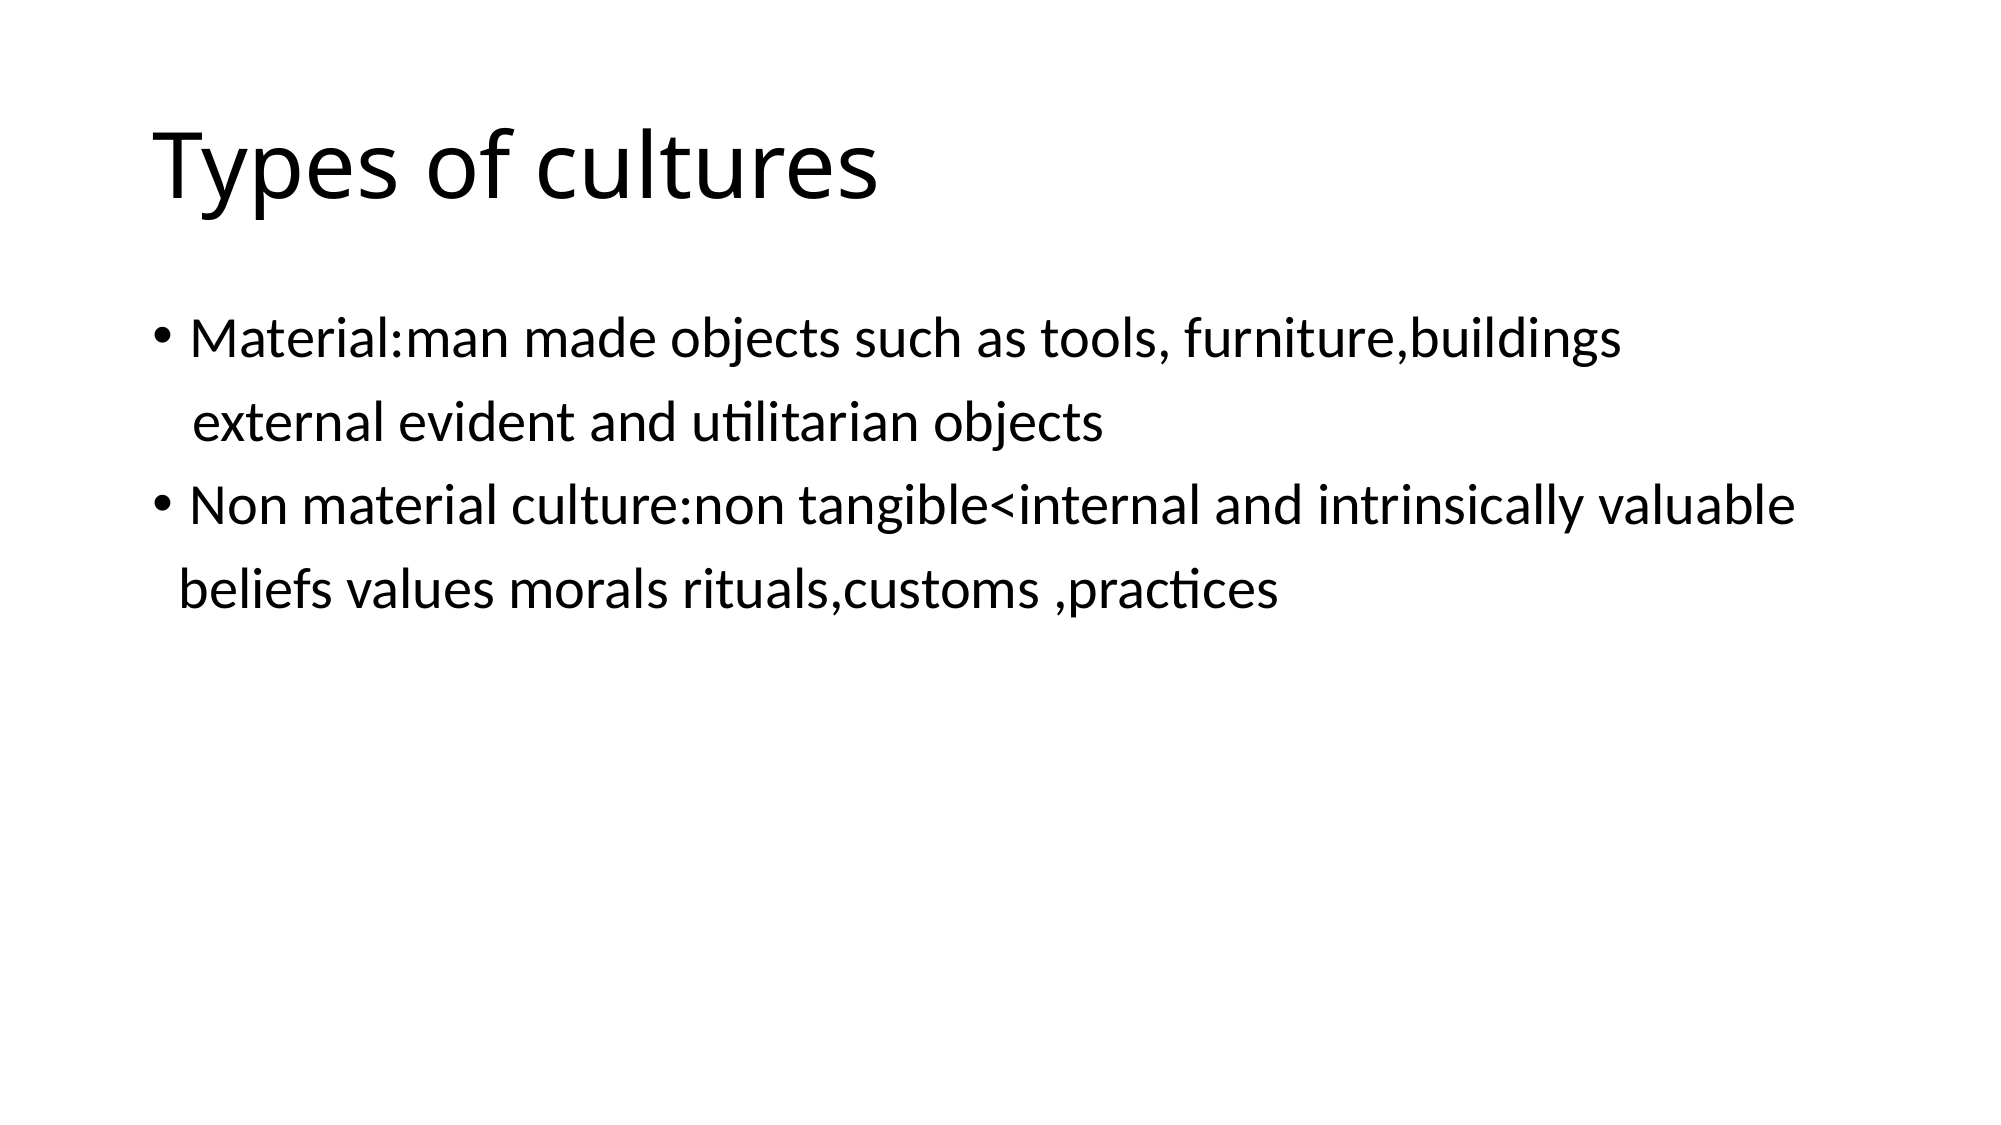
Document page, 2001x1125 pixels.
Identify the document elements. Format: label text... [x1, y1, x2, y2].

list Material:man made objects such as tools, furniture,buildings external evident and utilitarian objects Non material culture:non tangible<internal and intrinsically valuable beliefs values morals rituals,customs ,practices [137, 299, 1863, 1014]
title Types of cultures [137, 59, 1863, 278]
